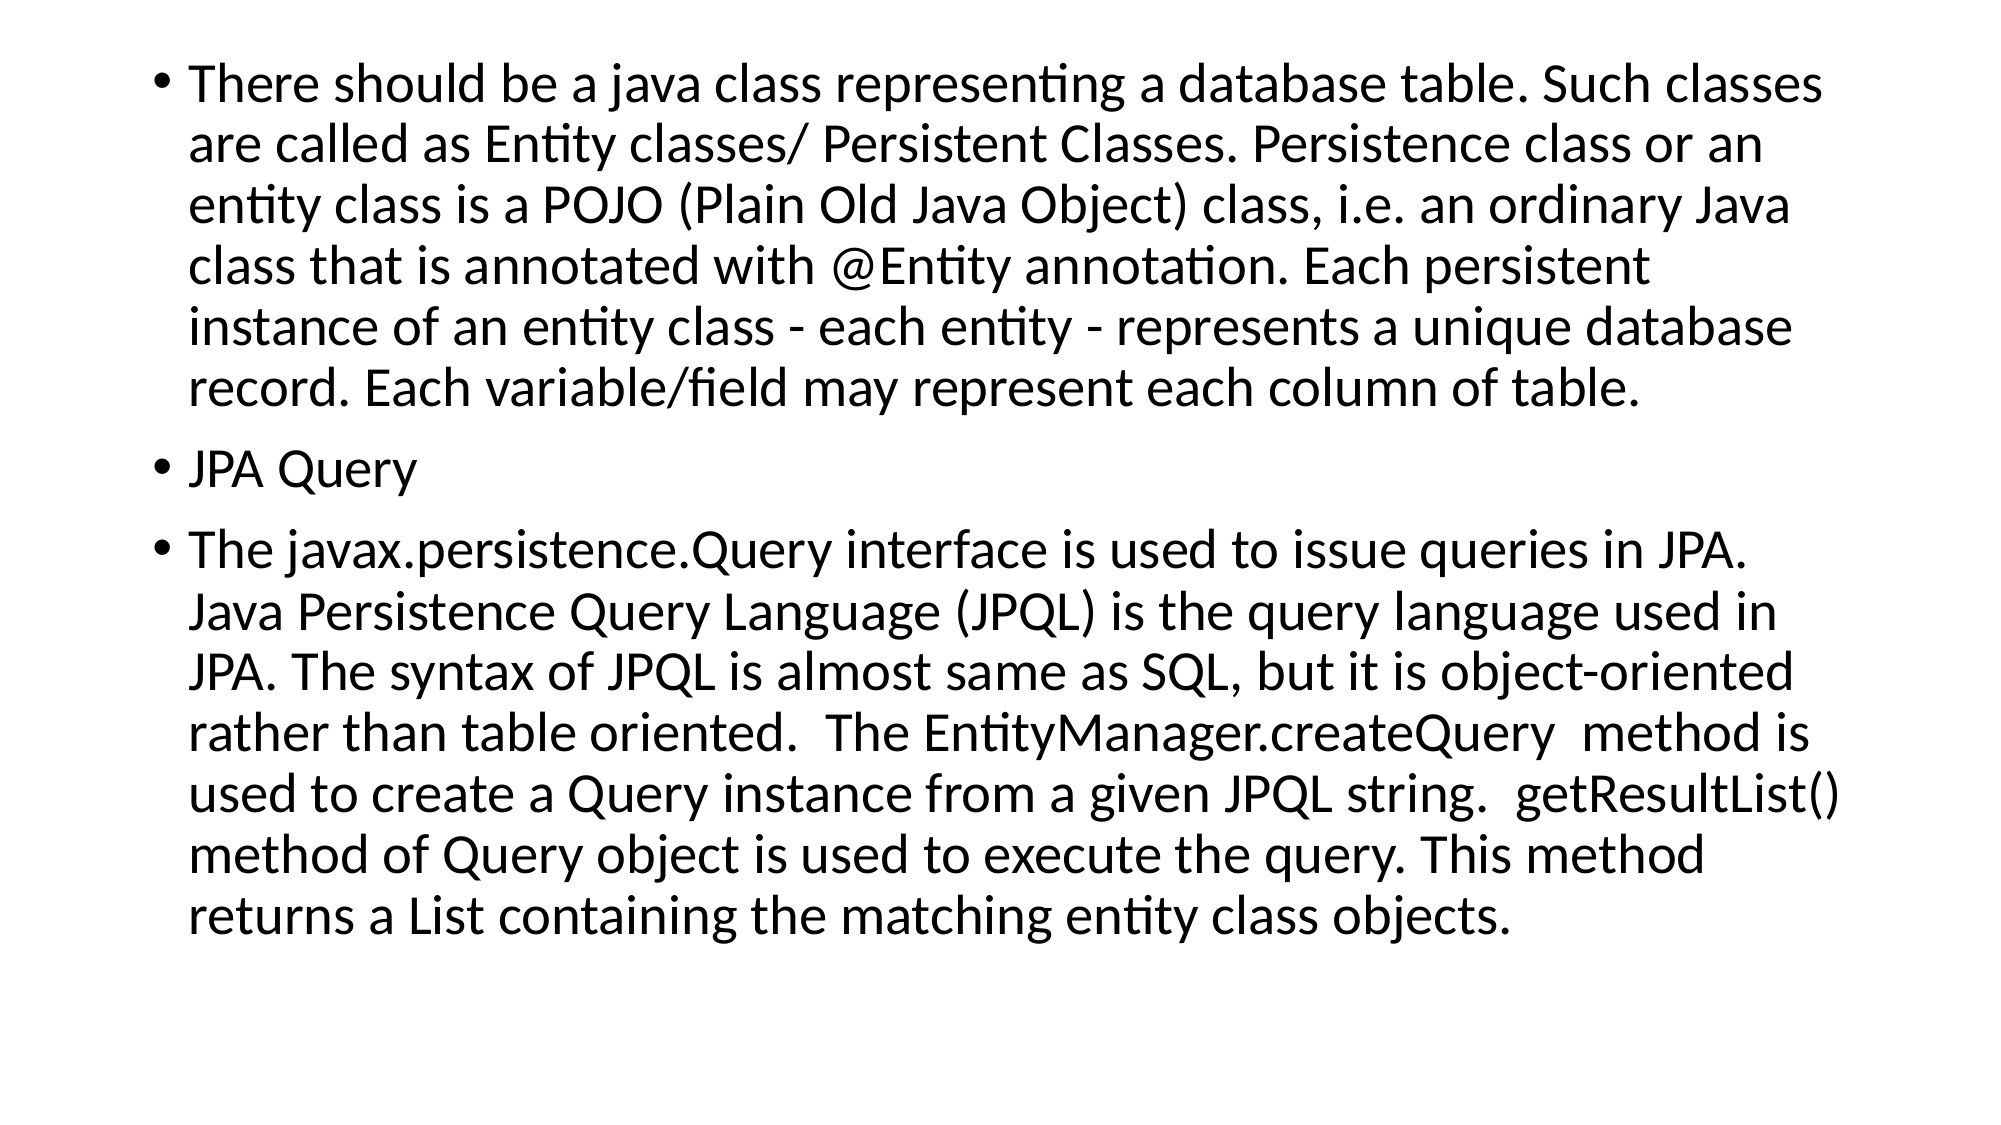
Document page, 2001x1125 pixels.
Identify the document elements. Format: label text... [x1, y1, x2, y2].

list There should be a java class representing a database table. Such classes are called as Entity classes/ Persistent Classes. Persistence class or an entity class is a POJO (Plain Old Java Object) class, i.e. an ordinary Java class that is annotated with @Entity annotation. Each persistent instance of an entity class - each entity - represents a unique database record. Each variable/field may represent each column of table. JPA Query The javax.persistence.Query interface is used to issue queries in JPA. Java Persistence Query Language (JPQL) is the query language used in JPA. The syntax of JPQL is almost same as SQL, but it is object-oriented rather than table oriented. The EntityManager.createQuery method is used to create a Query instance from a given JPQL string. getResultList() method of Query object is used to execute the query. This method returns a List containing the matching entity class objects. [137, 45, 1863, 1014]
